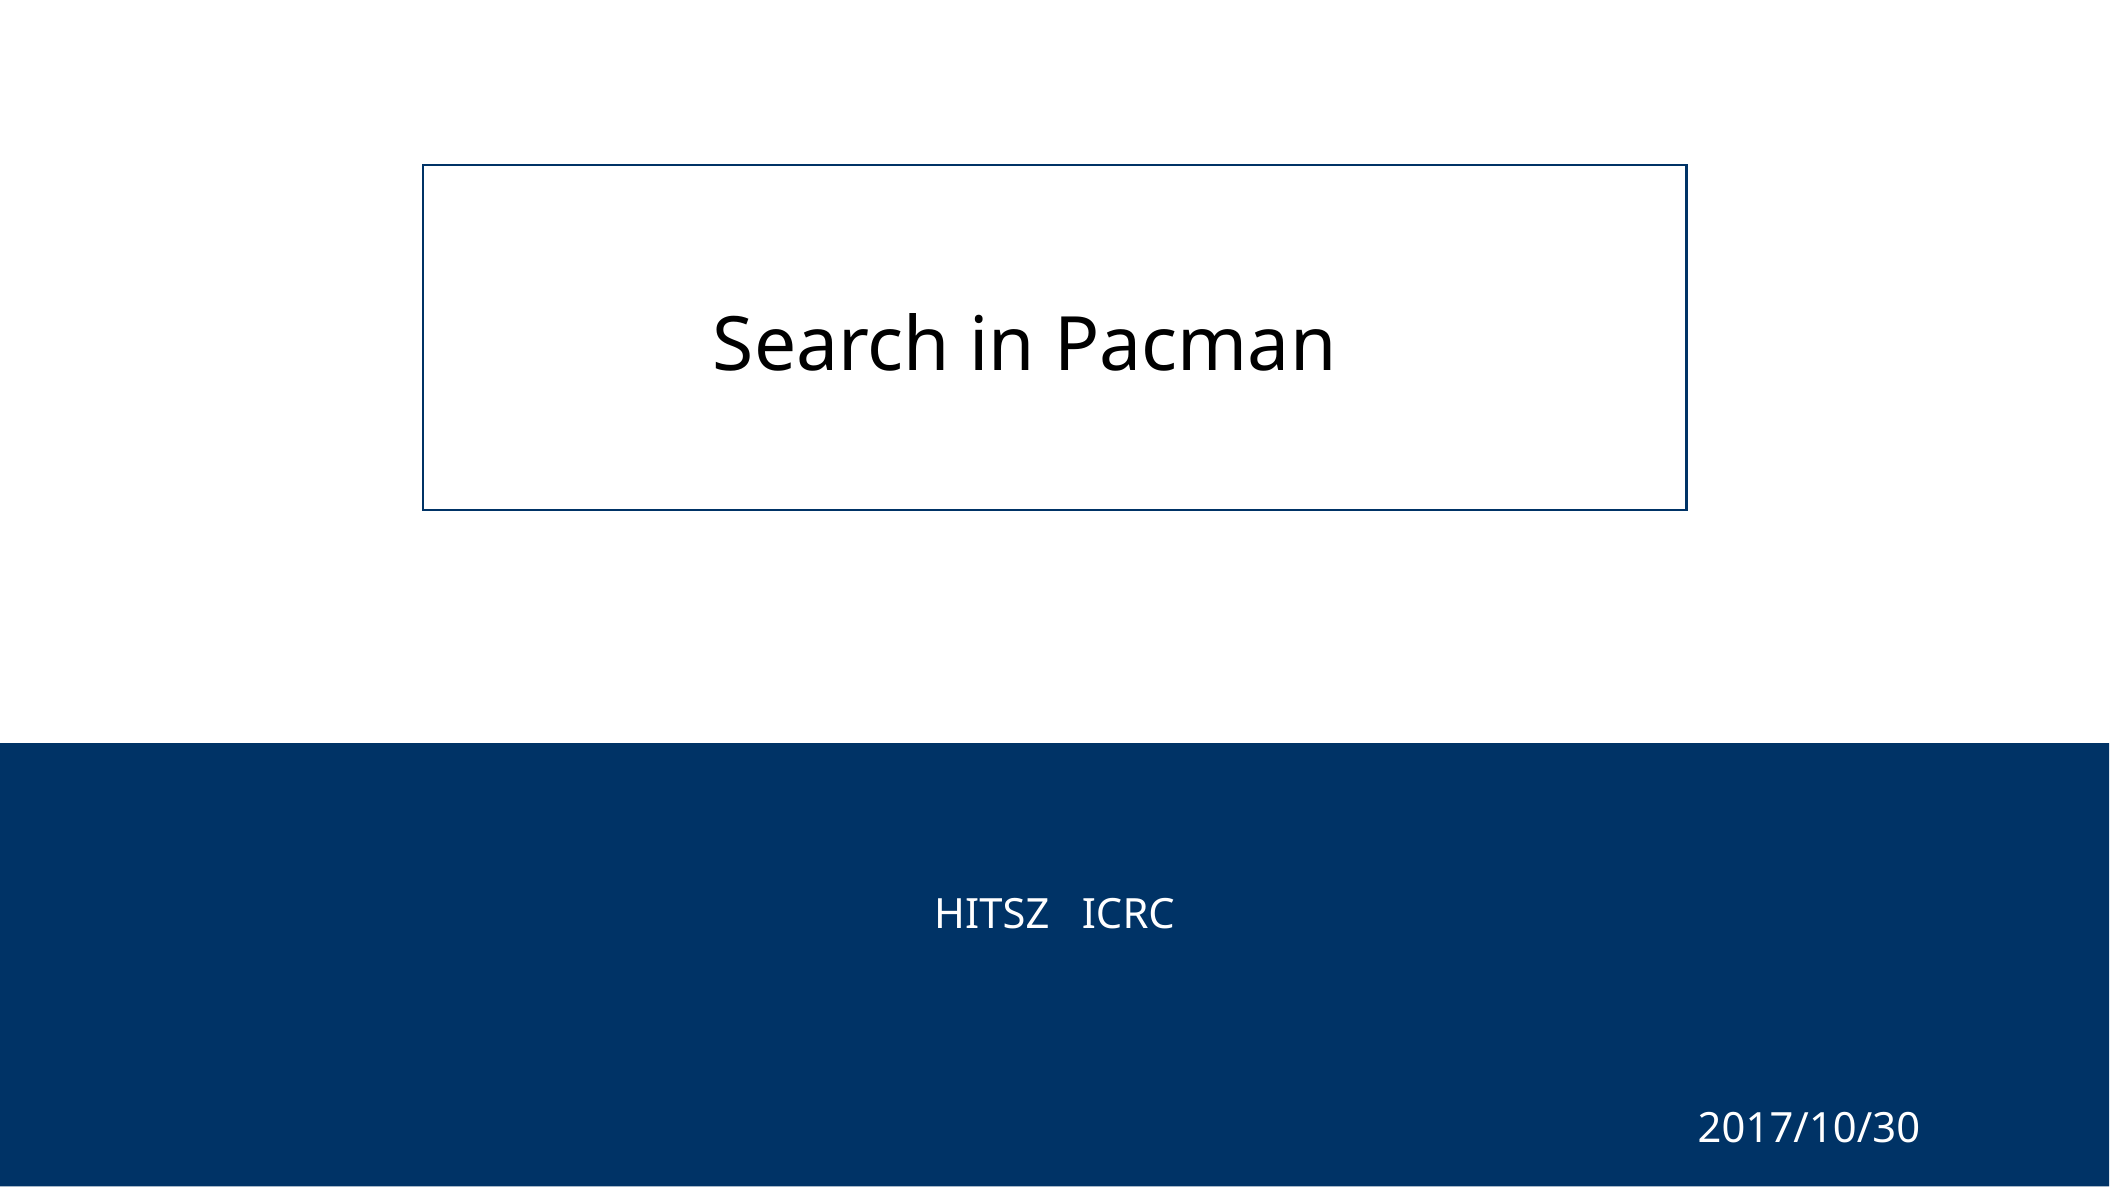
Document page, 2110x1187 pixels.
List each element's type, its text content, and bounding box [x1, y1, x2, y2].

text_box [0, 742, 2110, 1187]
text_box 2017/10/30 [1579, 1100, 2040, 1151]
text_box HITSZ ICRC [528, 886, 1582, 937]
text_box [422, 164, 1688, 511]
